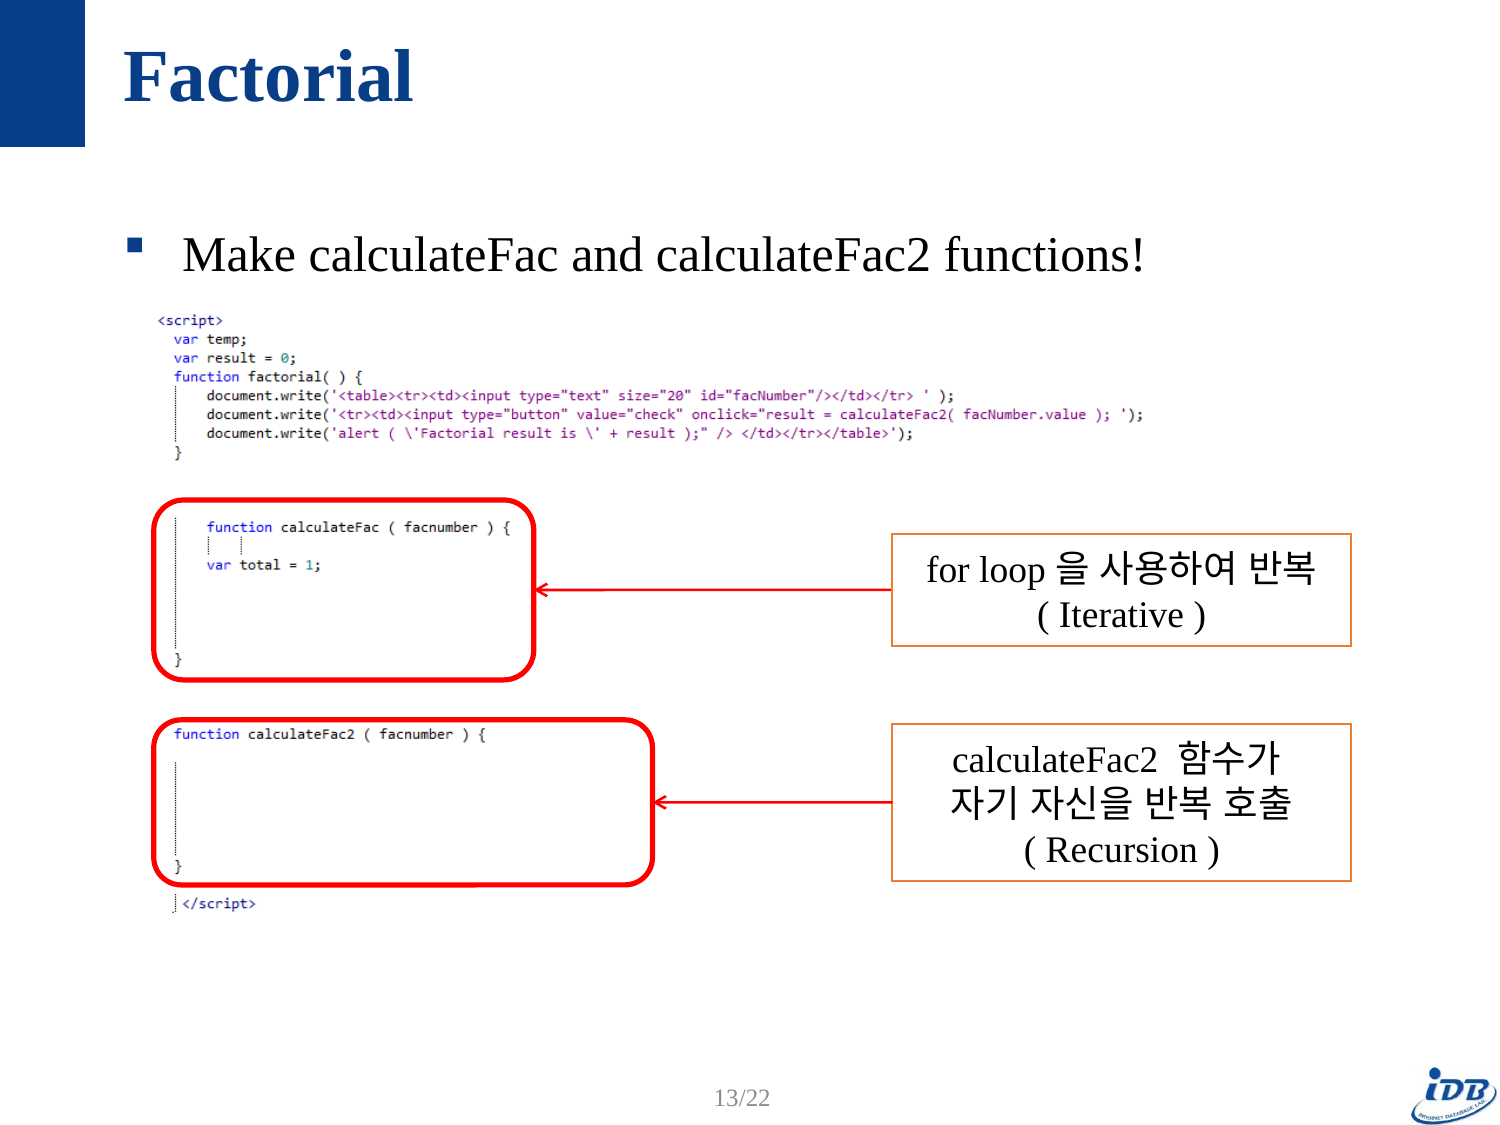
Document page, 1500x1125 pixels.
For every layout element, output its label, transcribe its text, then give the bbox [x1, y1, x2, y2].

picture [148, 311, 1157, 913]
text_box calculateFac2 함수가 자기 자신을 반복 호출 ( Recursion ) [1157, 723, 1352, 882]
list Make calculateFac and calculateFac2 functions! [108, 220, 1300, 997]
picture [0, 0, 85, 147]
picture [1411, 1067, 1497, 1125]
slide_number 13/22 [573, 1076, 911, 1118]
text_box for loop을 사용하여 반복 ( Iterative ) [1157, 533, 1352, 647]
title Factorial [108, 15, 1379, 140]
